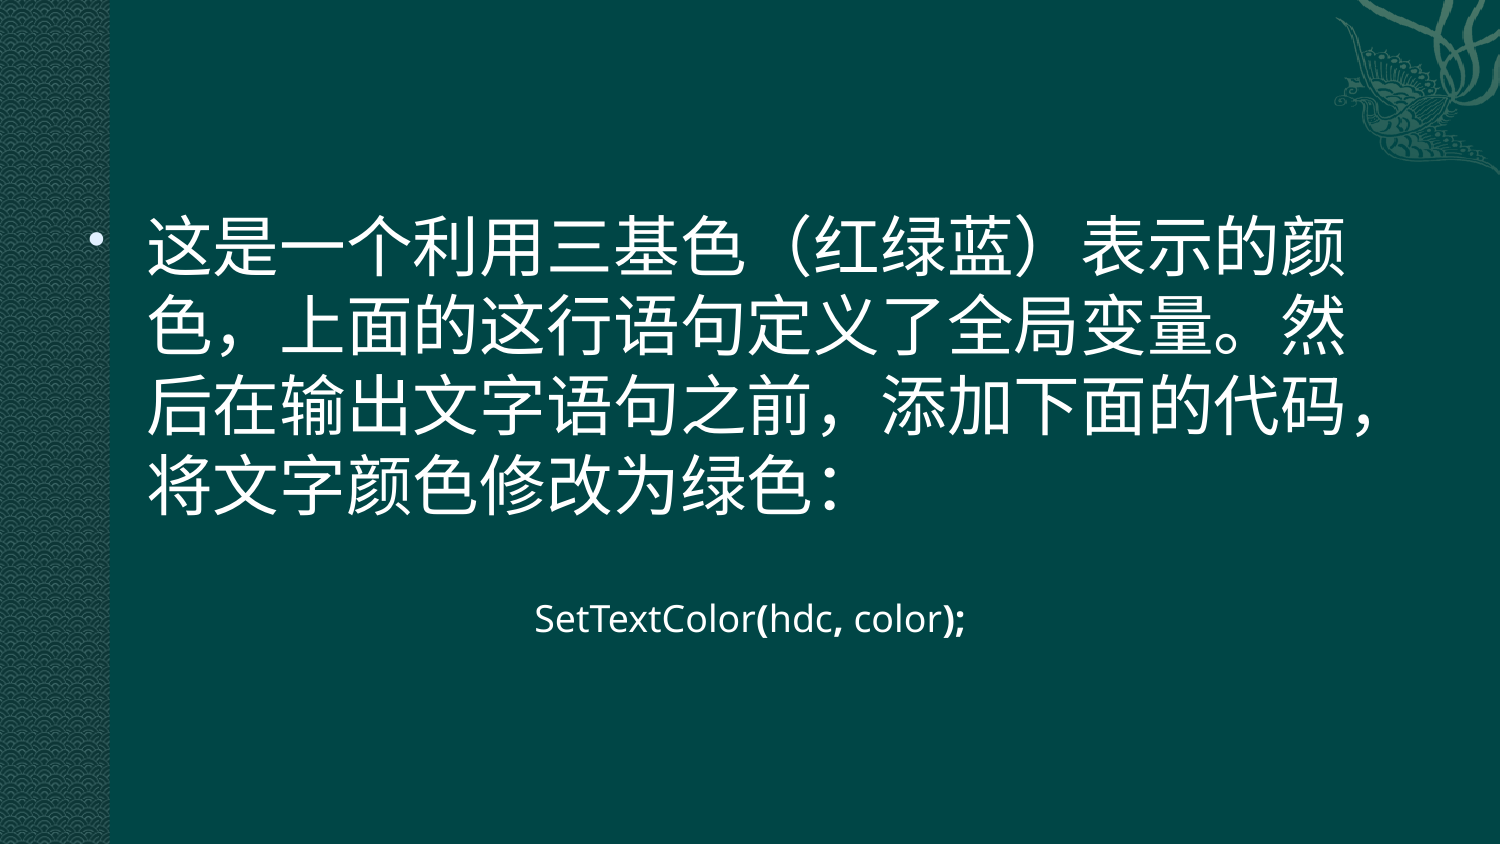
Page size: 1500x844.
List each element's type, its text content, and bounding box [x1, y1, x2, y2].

text_box SetTextColor(hdc, color); [519, 587, 981, 647]
picture [0, 0, 110, 844]
list 这是一个利用三基色（红绿蓝）表示的颜色，上面的这行语句定义了全局变量。然后在输出文字语句之前，添加下面的代码，将文字颜色修改为绿色： [75, 196, 1425, 754]
